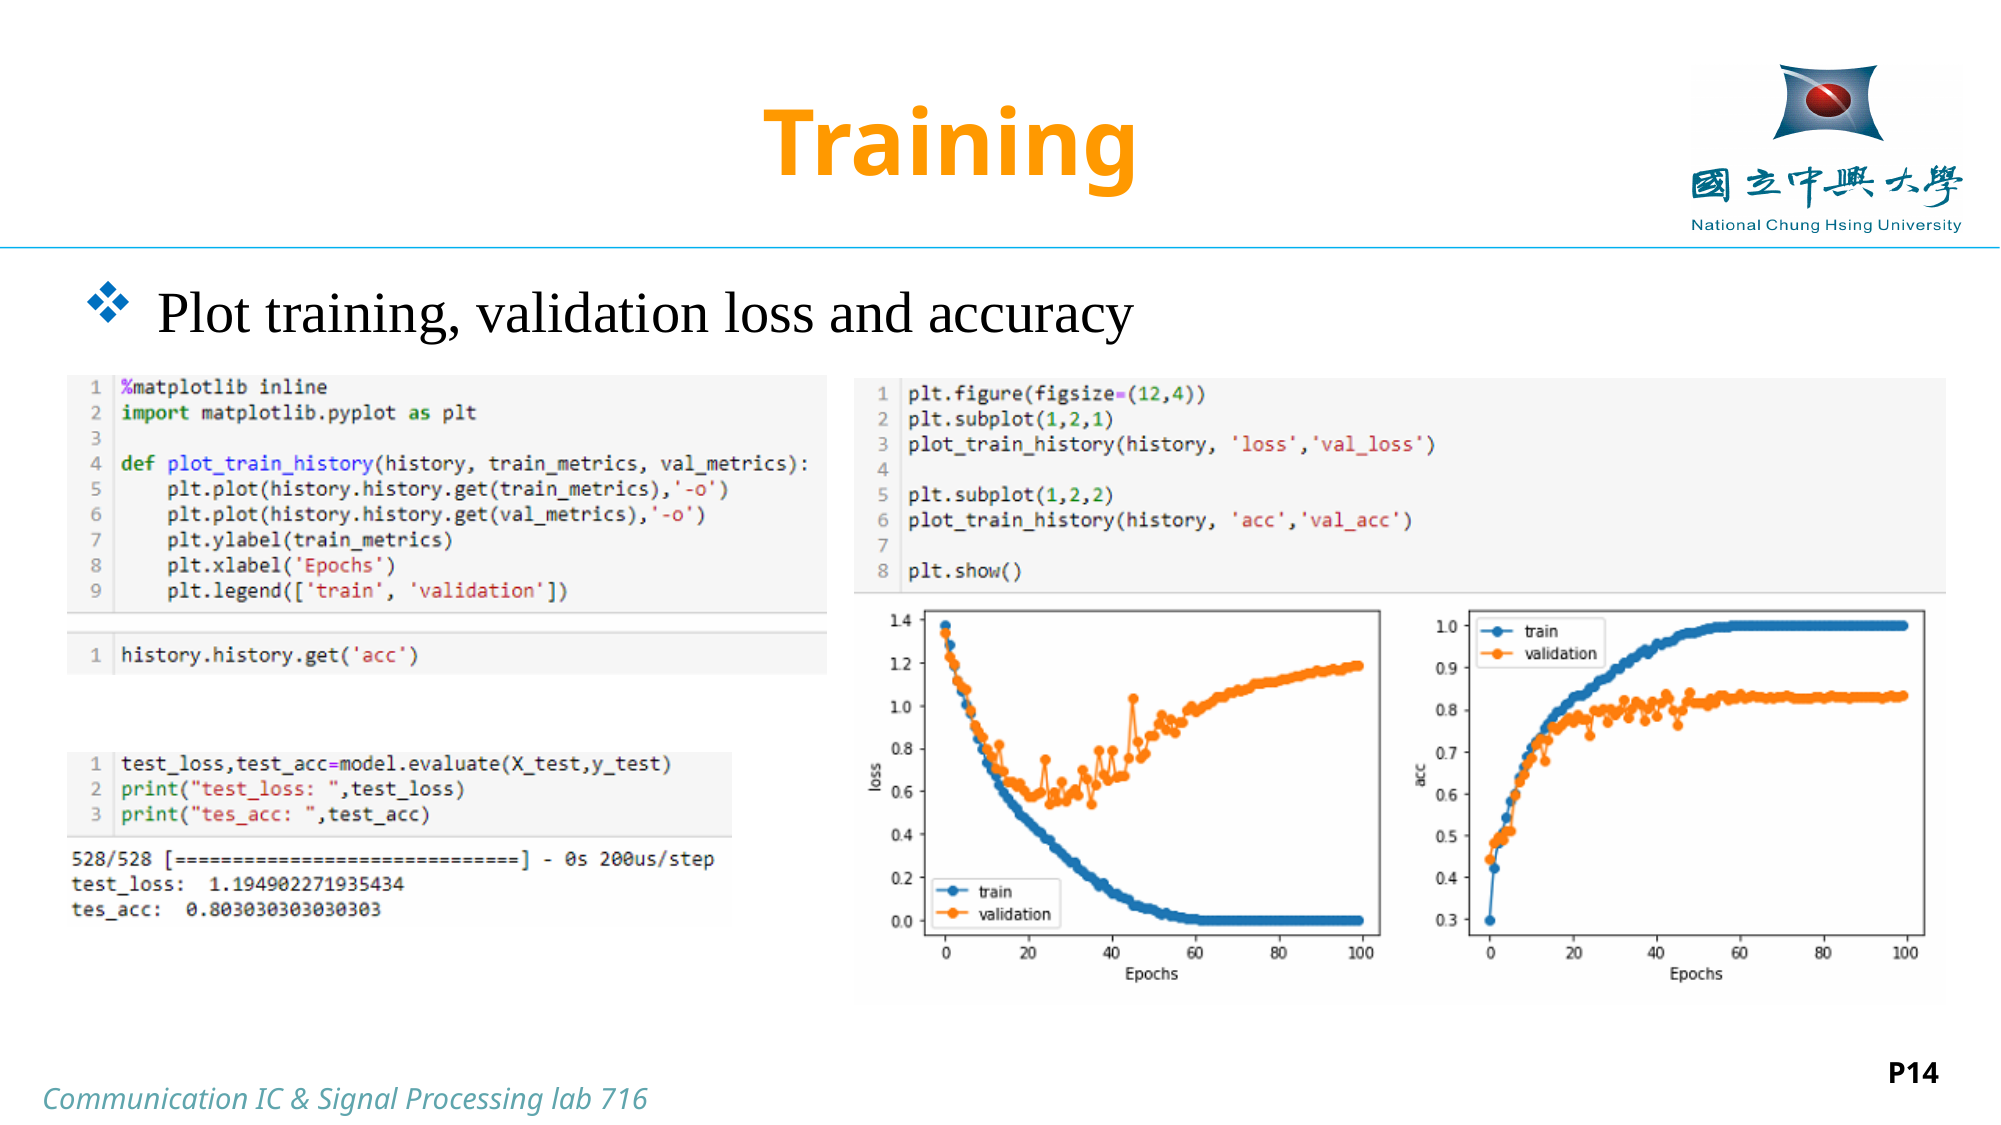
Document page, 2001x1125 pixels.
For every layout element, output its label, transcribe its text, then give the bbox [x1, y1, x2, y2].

title Training [99, 45, 1804, 233]
text_box Plot training, validation loss and accuracy [67, 267, 1973, 1005]
picture [67, 375, 827, 675]
picture [854, 378, 1946, 1005]
picture [1804, 64, 1963, 233]
picture [67, 751, 732, 928]
